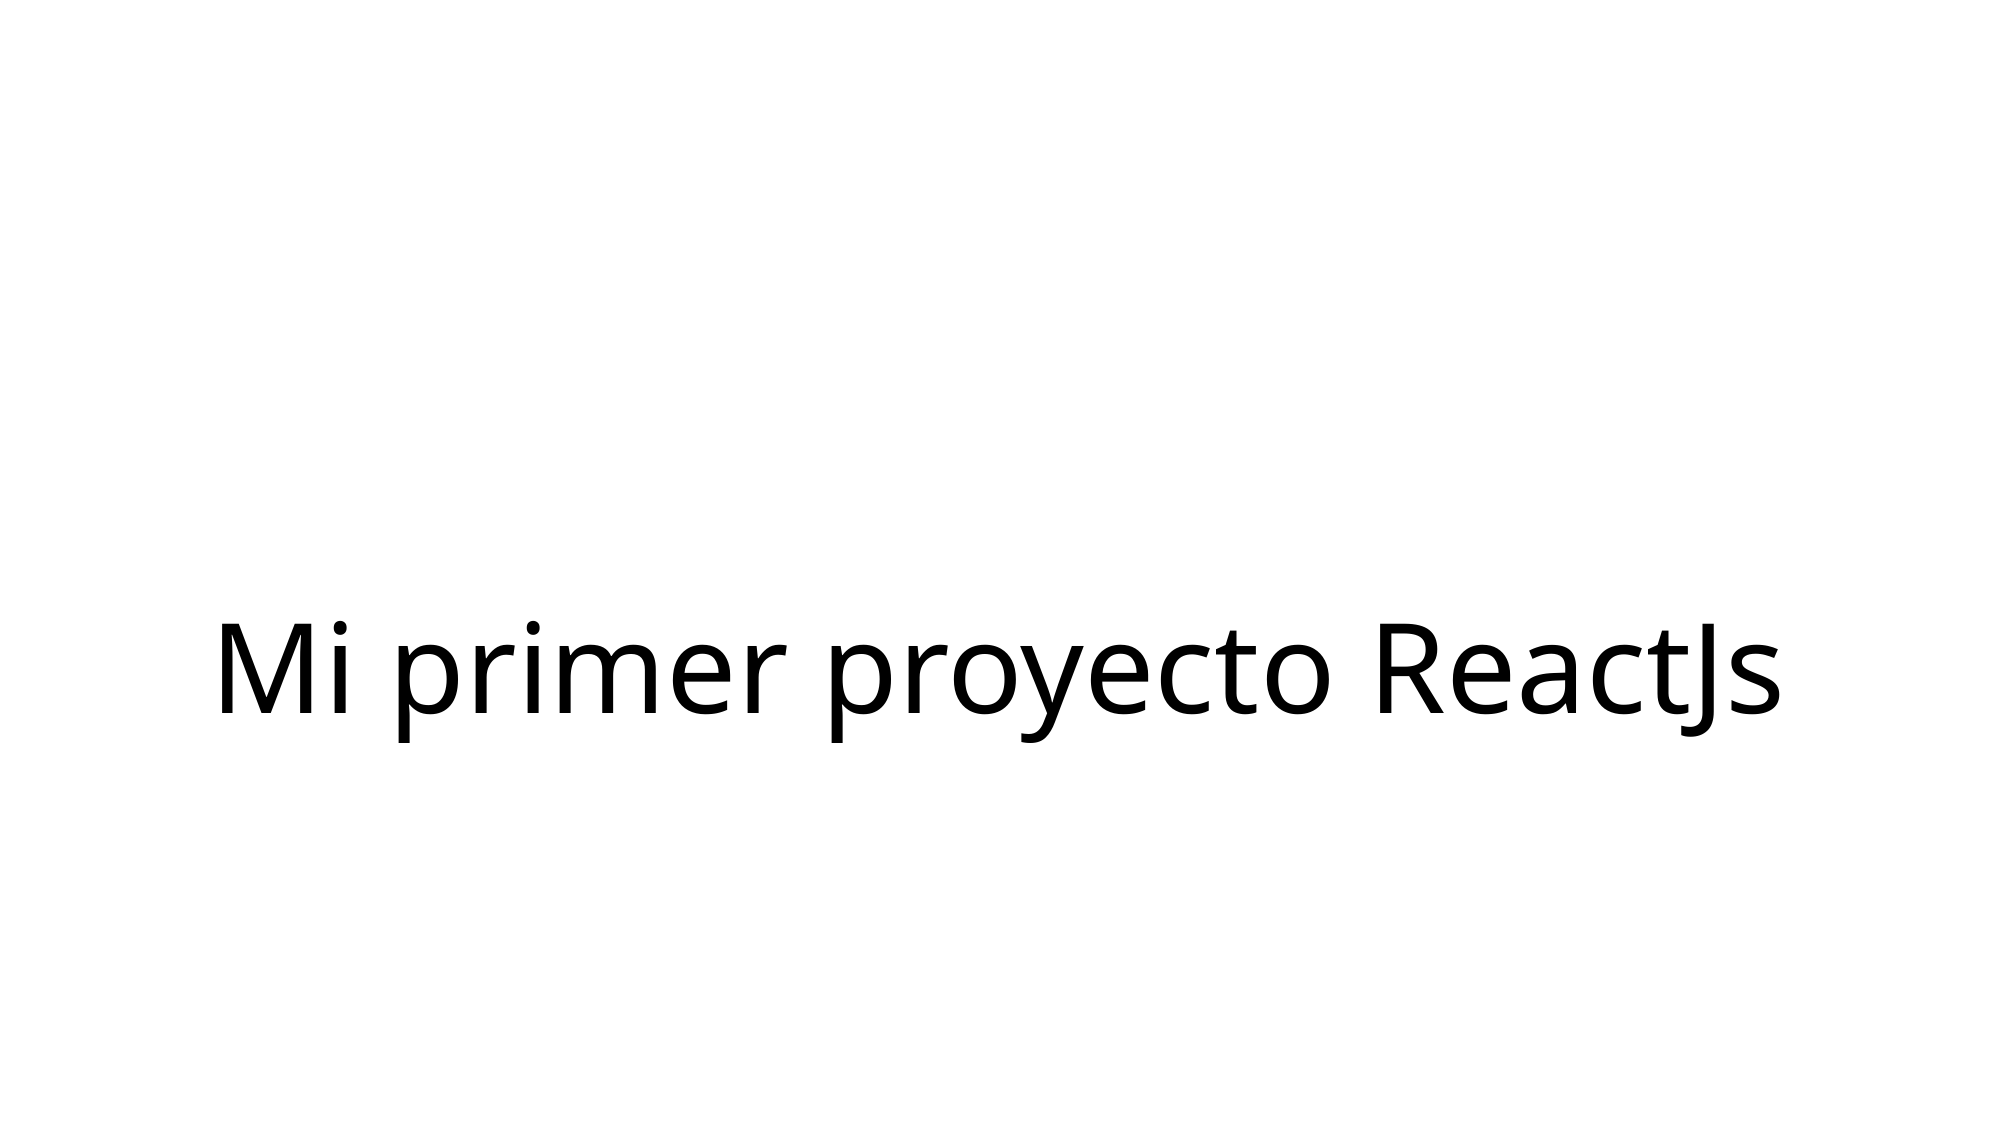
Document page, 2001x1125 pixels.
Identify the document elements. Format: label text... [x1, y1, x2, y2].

title Mi primer proyecto ReactJs [136, 280, 1862, 749]
